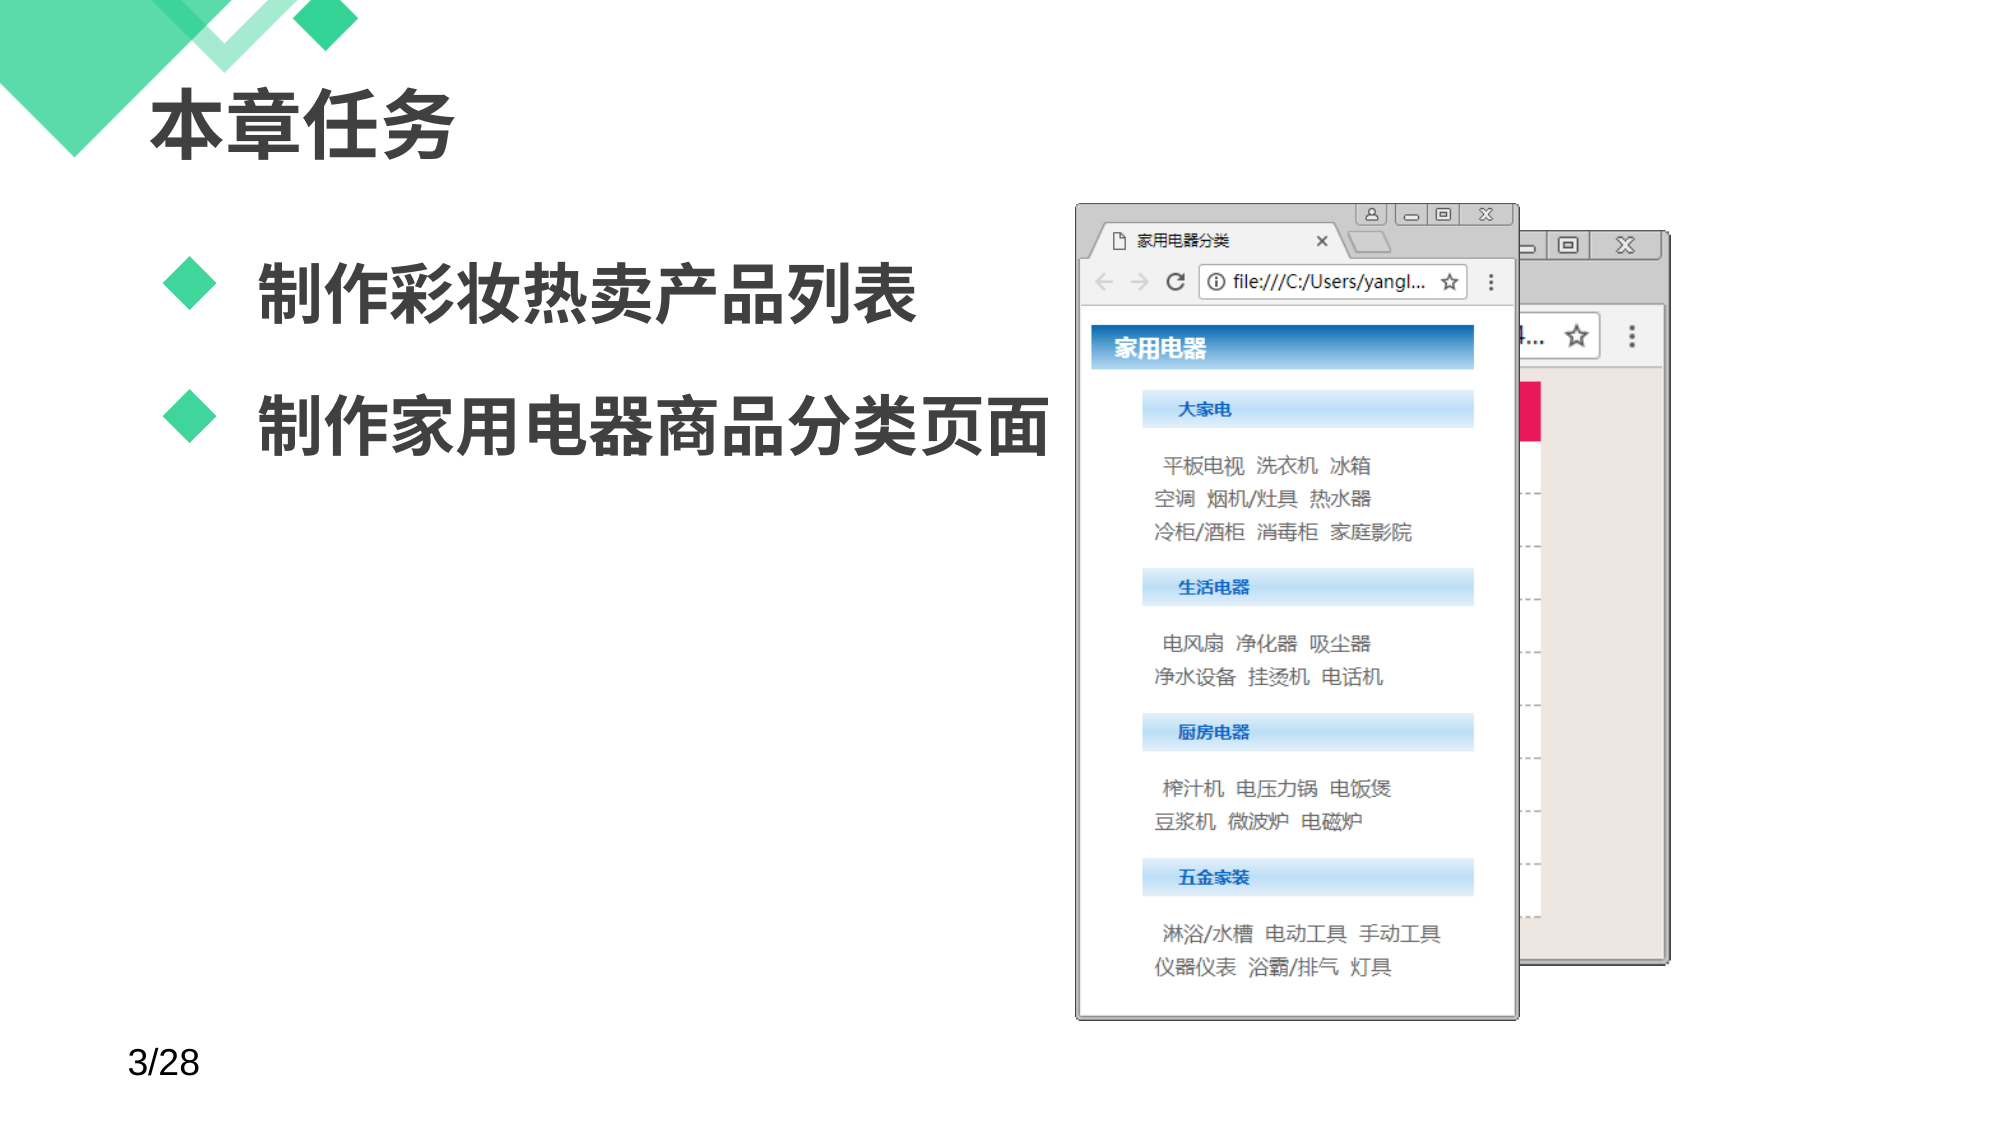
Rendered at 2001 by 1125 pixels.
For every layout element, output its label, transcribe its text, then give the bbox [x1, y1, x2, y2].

picture [0, 0, 2000, 1125]
list 制作彩妆热卖产品列表 制作家用电器商品分类页面 [1520, 202, 1727, 994]
title 本章任务 [129, 45, 1692, 201]
list 制作彩妆热卖产品列表 制作家用电器商品分类页面 [138, 202, 1074, 994]
